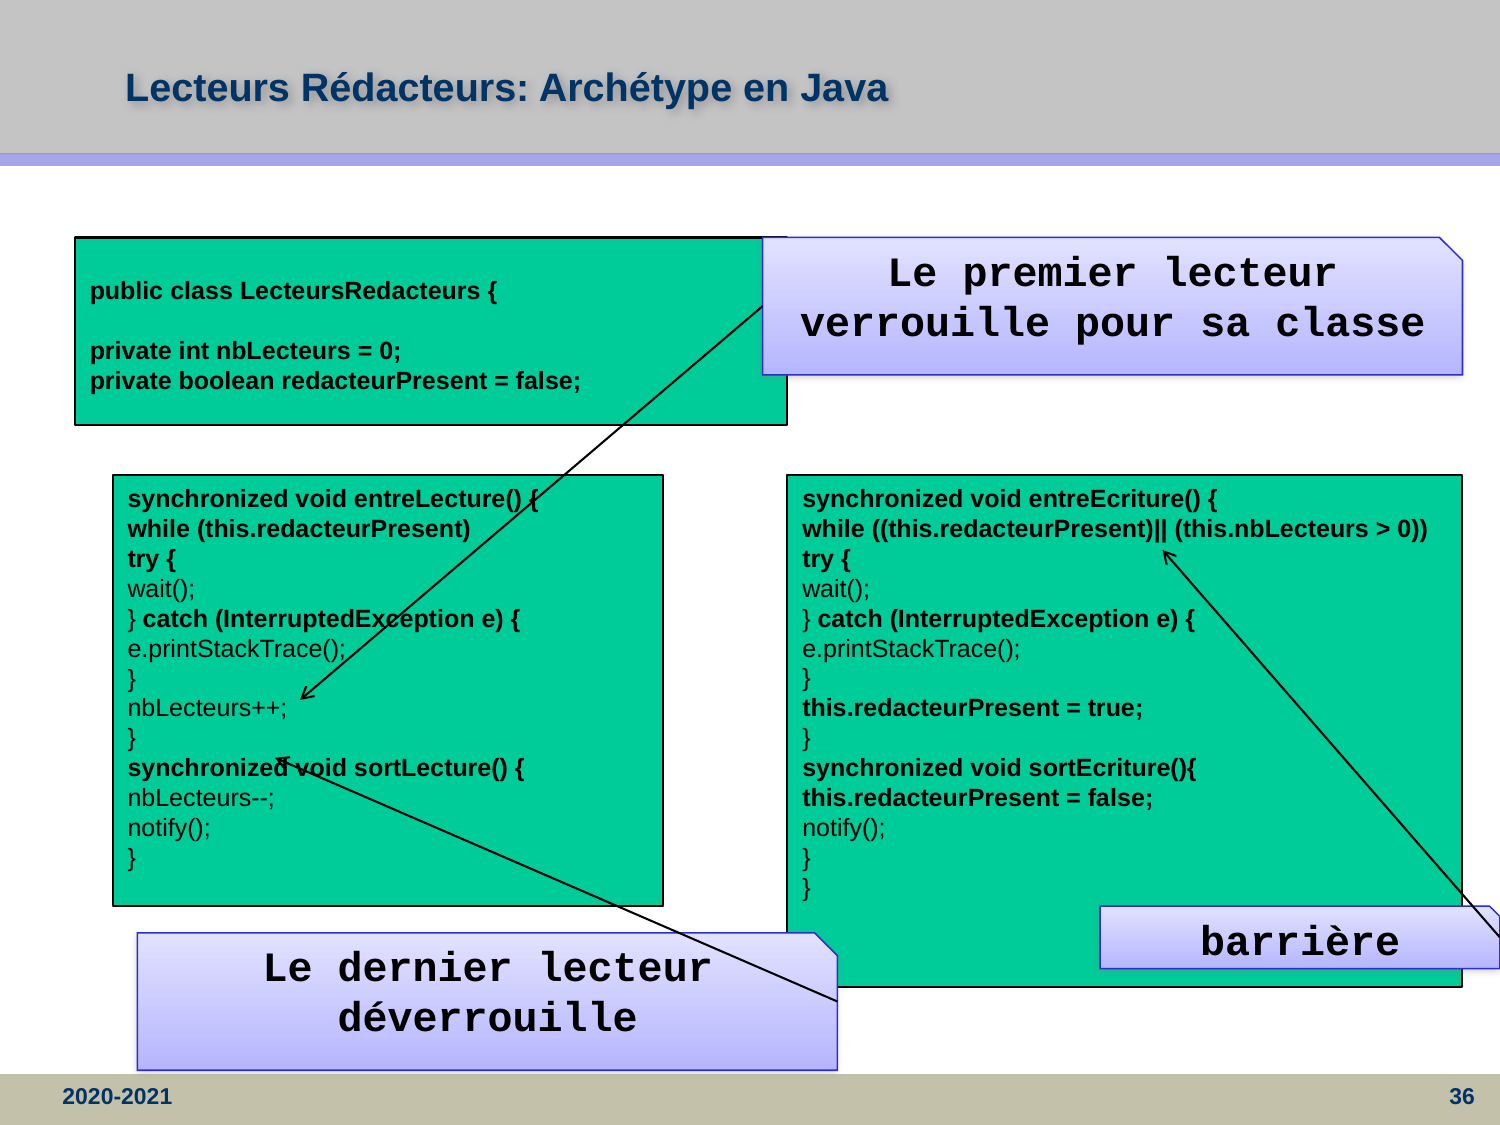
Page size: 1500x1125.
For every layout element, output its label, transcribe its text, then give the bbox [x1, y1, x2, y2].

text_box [543, 130, 869, 944]
text_box barrière [1100, 906, 1500, 969]
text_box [1052, 659, 1410, 797]
text_box synchronized void entreEcriture() { while ((this.redacteurPresent)|| (this.nbLecteurs > 0)) try { wait(); } catch (InterruptedException e) { e.printStackTrace(); } this.redacteurPresent = true; } synchronized void sortEcriture(){ this.redacteurPresent = false; notify(); } } [840, 474, 1463, 988]
text_box public class LecteursRedacteurs { private int nbLecteurs = 0; private boolean redacteurPresent = false; [75, 237, 538, 425]
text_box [293, 738, 469, 952]
text_box Le dernier lecteur déverrouille [137, 932, 838, 1071]
text_box synchronized void entreLecture() { while (this.redacteurPresent) try { wait(); } catch (InterruptedException e) { e.printStackTrace(); } nbLecteurs++; } synchronized void sortLecture() { nbLecteurs--; notify(); } [112, 474, 538, 907]
text_box Le premier lecteur verrouille pour sa classe [873, 237, 1463, 375]
title Lecteurs Rédacteurs: Archétype en Java [112, 42, 1388, 129]
